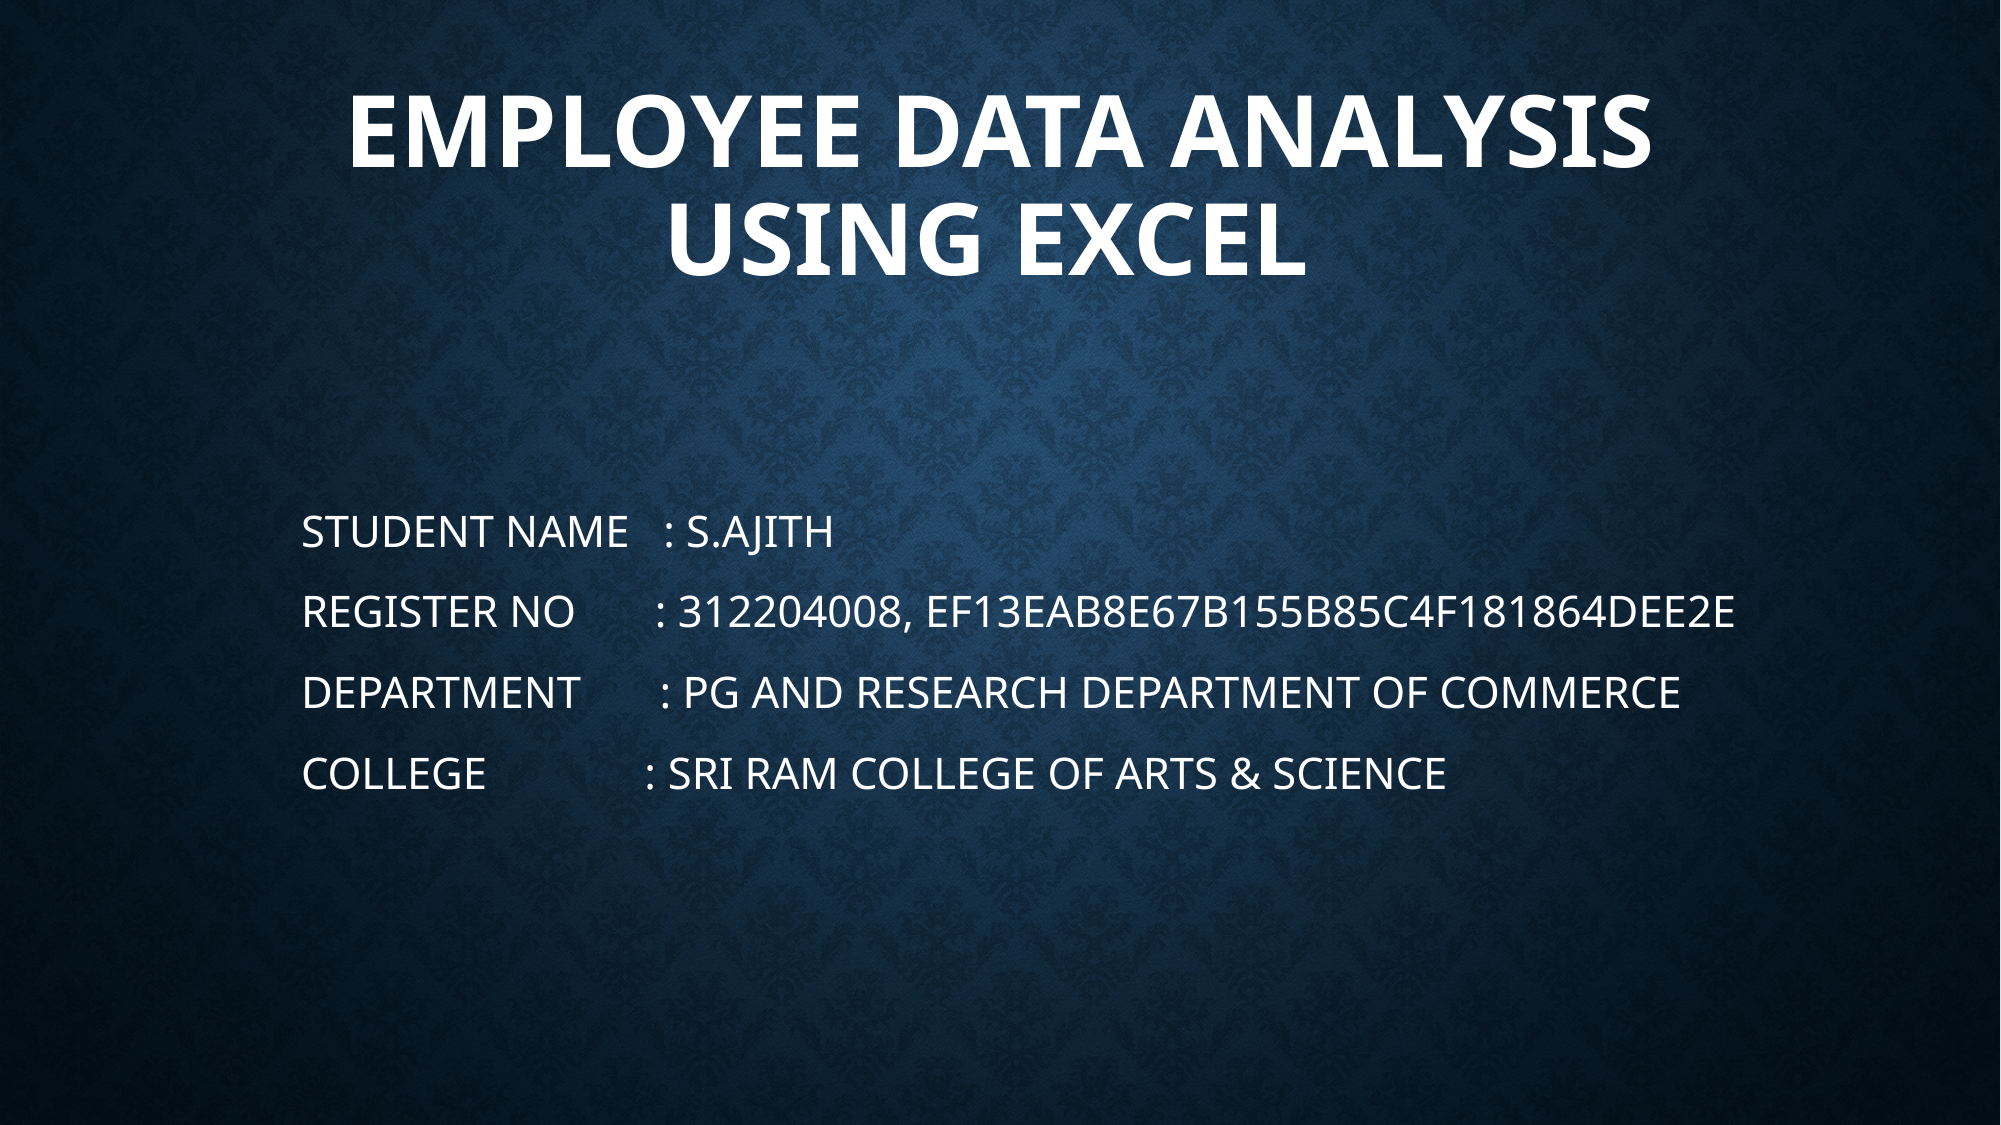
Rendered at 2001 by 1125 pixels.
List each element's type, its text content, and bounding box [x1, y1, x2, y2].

title Employee data analysis using excel [261, 0, 1739, 305]
subtitle STUDENT NAME : S.AJITH REGISTER NO : 312204008, EF13EAB8E67B155B85C4F181864DEE2E DEPARTMENT : PG AND RESEARCH DEPARTMENT OF COMMERCE COLLEGE : SRI RAM COLLEGE OF ARTS & SCIENCE [286, 485, 1763, 877]
